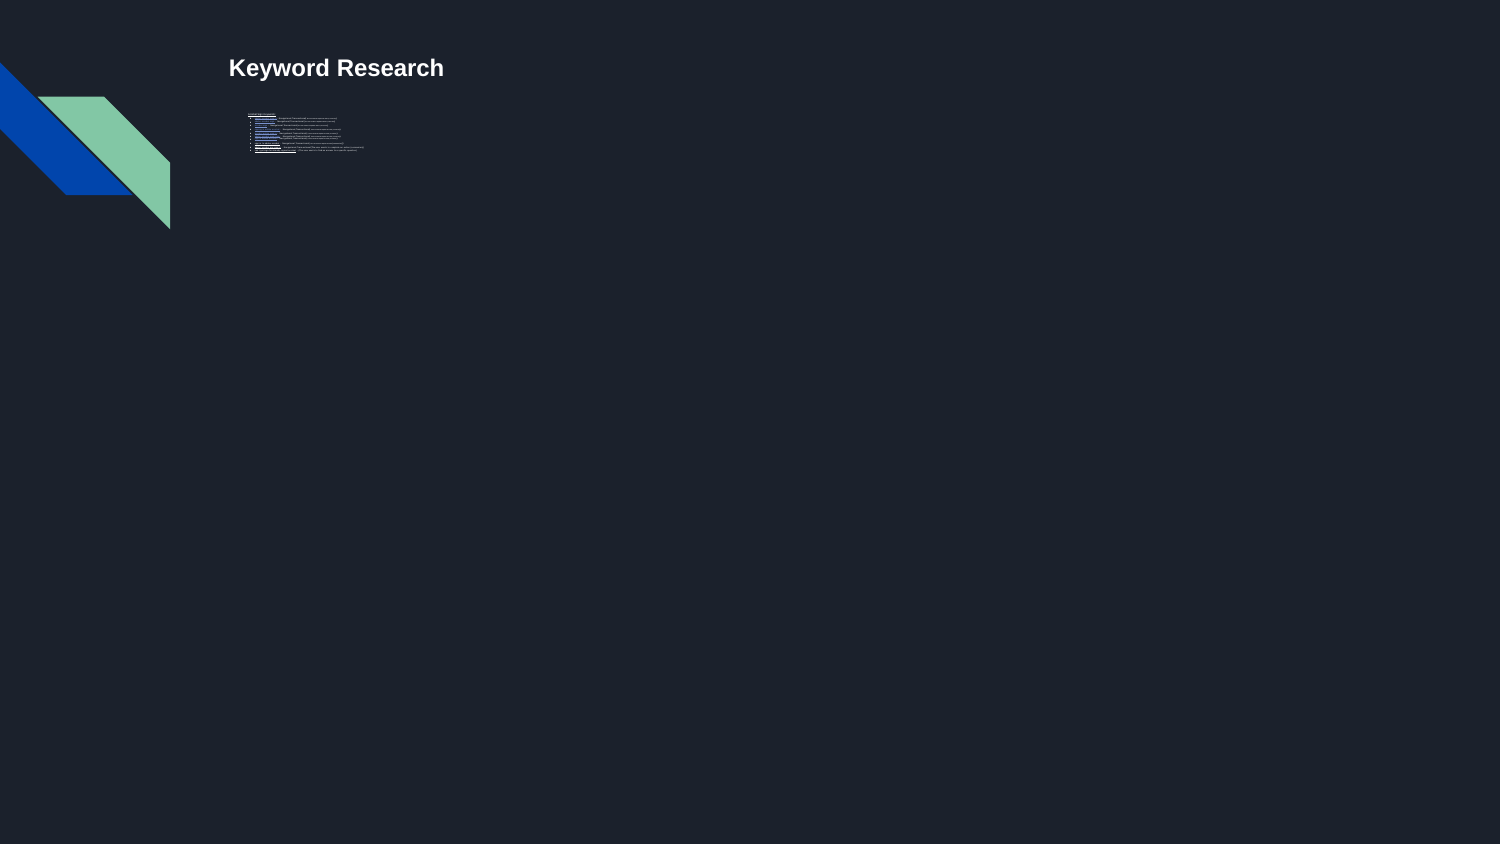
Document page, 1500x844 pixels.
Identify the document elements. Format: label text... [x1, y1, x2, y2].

title Acrobat Sign Keywords: adobe acrobat sign in - Navigational,Transactional(The user wants to complete an action (conversion)) adobe acrobat sign - Navigational,Transactional(The user wants to complete an action (conversion)) acrobat sign - Navigational,Transactional(The user wants to complete an action (conversion)) signing in adobe acrobat - Navigational,Transactional(The user wants to complete an action (conversion)) acrobat adobe sign in - Navigational,Transactional(The user wants to complete an action (conversion)) adobe acrobat sign login​ - Navigational,Transactional(The user wants to complete an action (conversion)) sign in adobe acrobat - Navigational,Transactional(The user wants to complete an action (conversion))​ sign in to adobe acrobat - Navigational,Transactional(The user wants to complete an action (conversion)) adobe acrobat pro sign in - Navigational,Transactional(The user wants to complete an action (conversion)) can i get sign for already signed acrobat - (The user wants to find an answer to a specific question) [233, 96, 1388, 168]
title Keyword Research [214, 25, 1369, 97]
